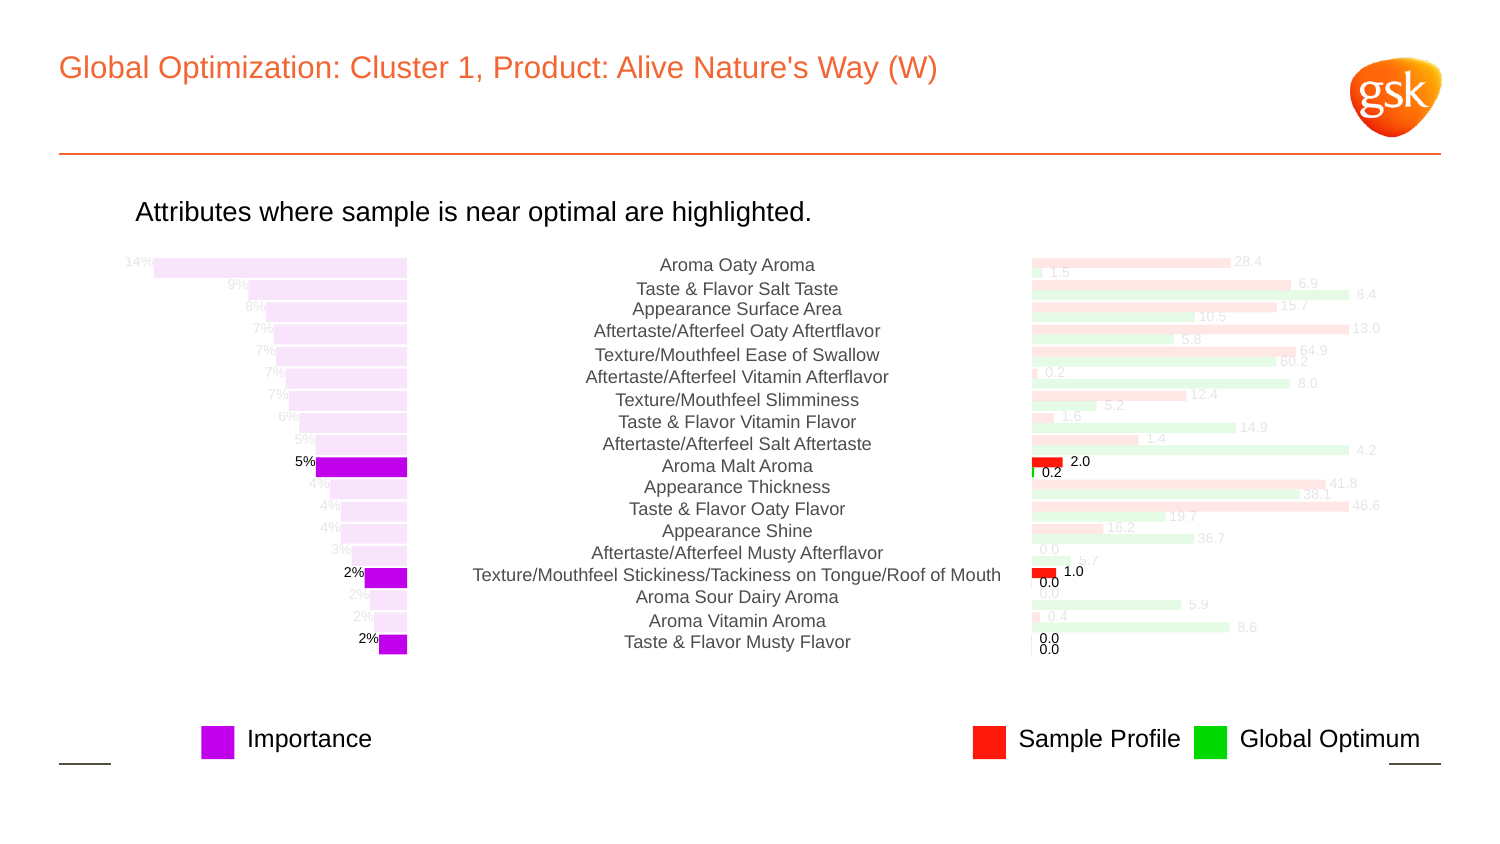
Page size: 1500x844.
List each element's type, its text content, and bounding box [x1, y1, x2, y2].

picture [1333, 38, 1457, 157]
title Global Optimization: Cluster 1, Product: Alive Nature's Way (W) [58, 47, 1302, 86]
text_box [112, 194, 1388, 796]
